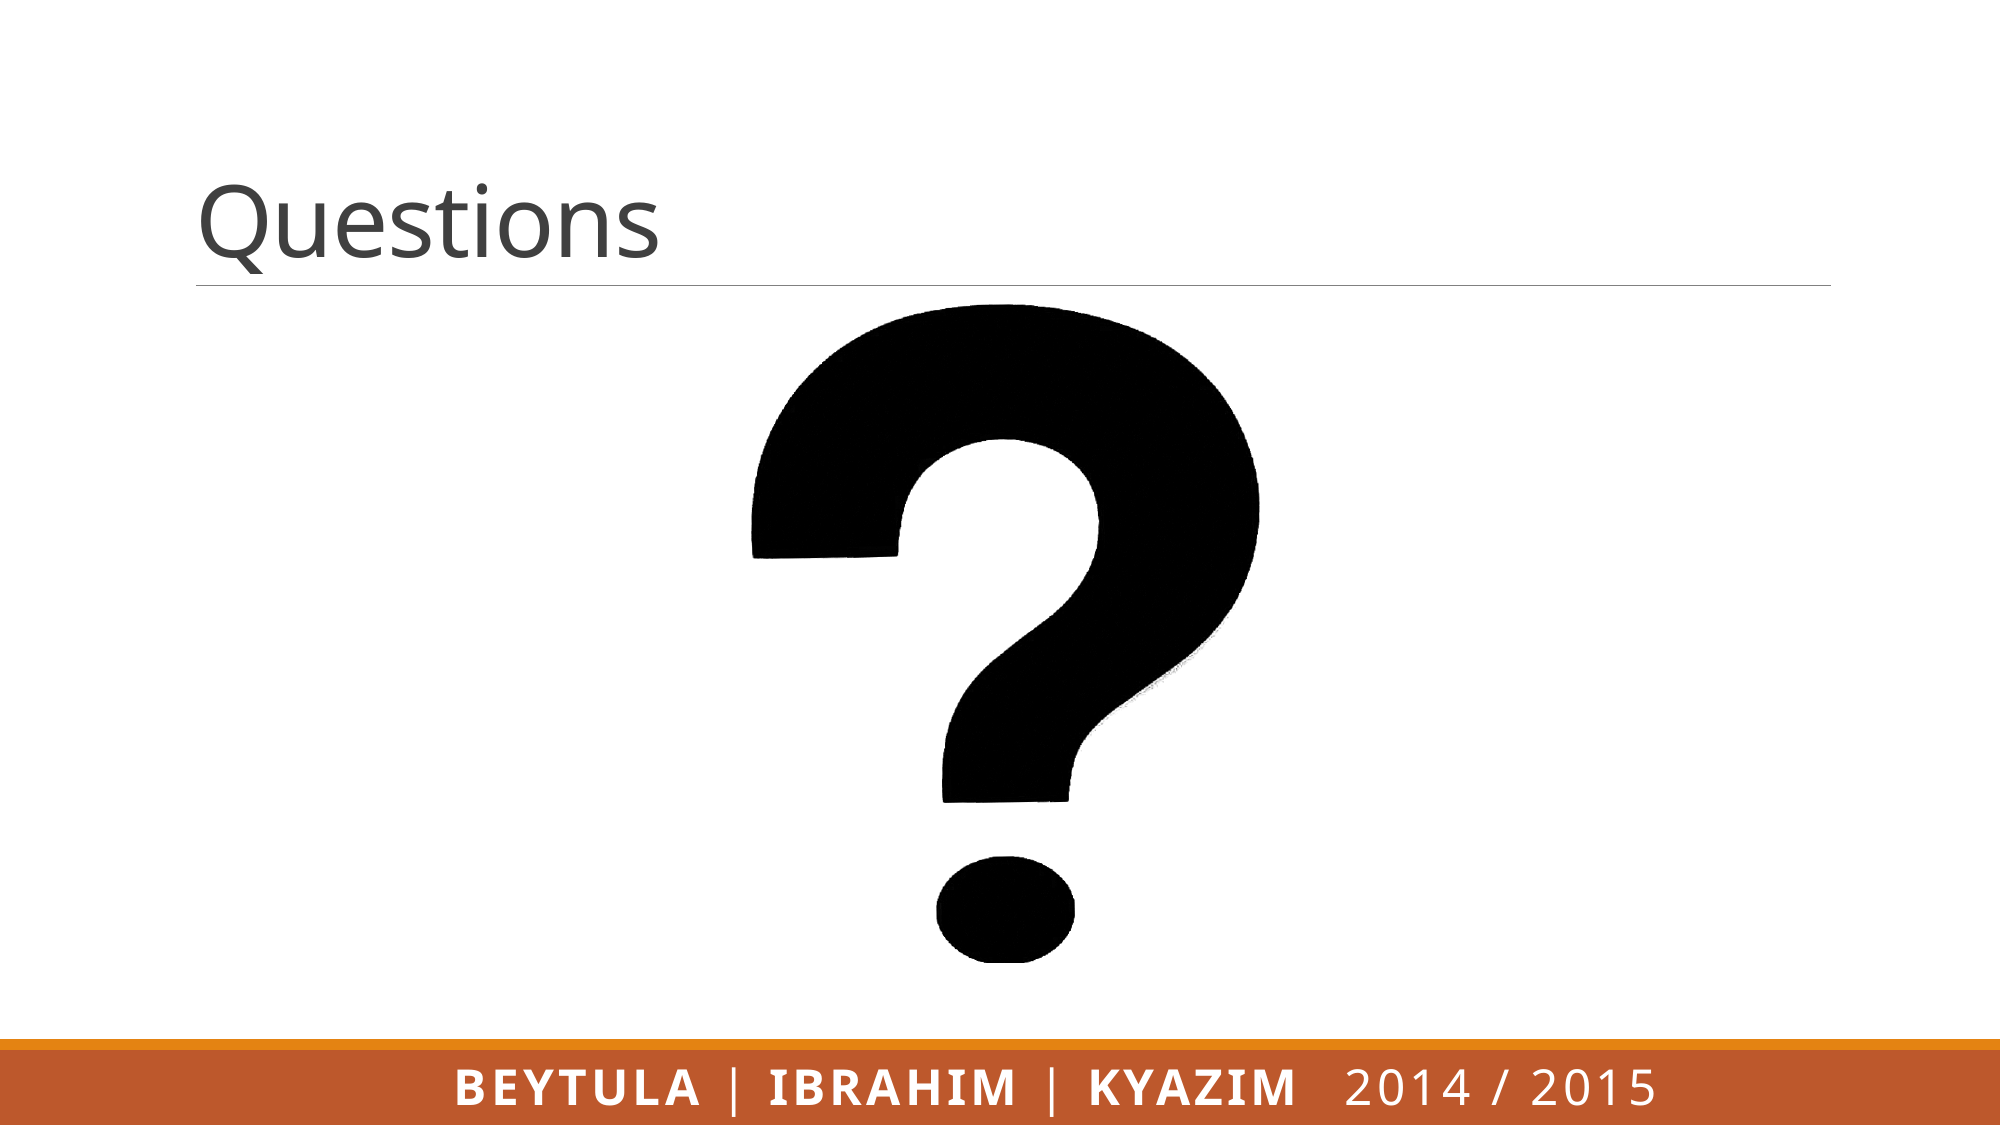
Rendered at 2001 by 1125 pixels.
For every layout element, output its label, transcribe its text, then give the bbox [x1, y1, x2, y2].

text_box Beytula | Ibrahim | Kyazim 2014 / 2015 [230, 1055, 1881, 1125]
title Questions [180, 47, 1830, 285]
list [572, 302, 1438, 964]
